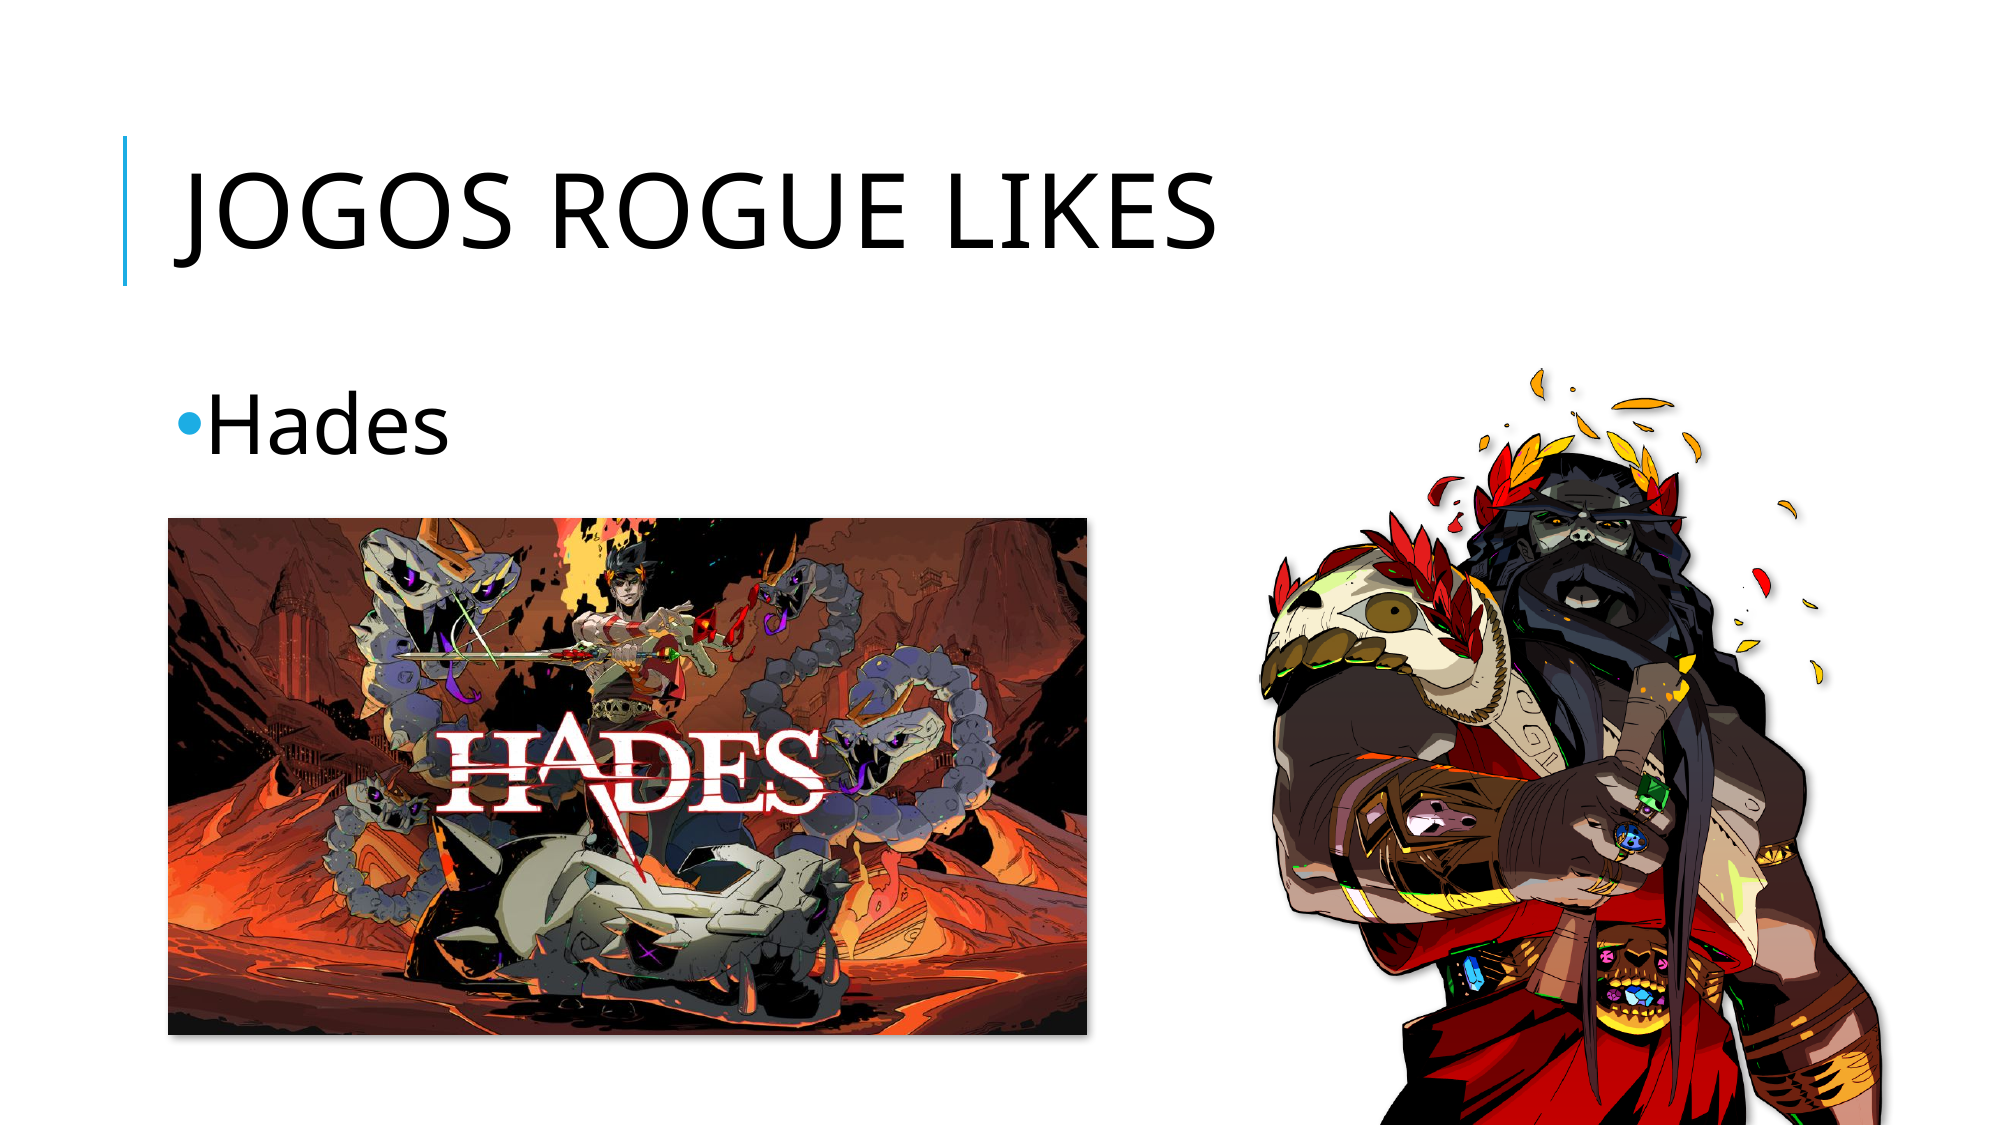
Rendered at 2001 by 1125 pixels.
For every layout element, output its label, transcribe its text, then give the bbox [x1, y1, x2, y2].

title Jogos rogue likes [168, 96, 1763, 342]
list Hades [168, 375, 1252, 1035]
picture [1259, 368, 1883, 1125]
picture [167, 518, 1087, 1036]
